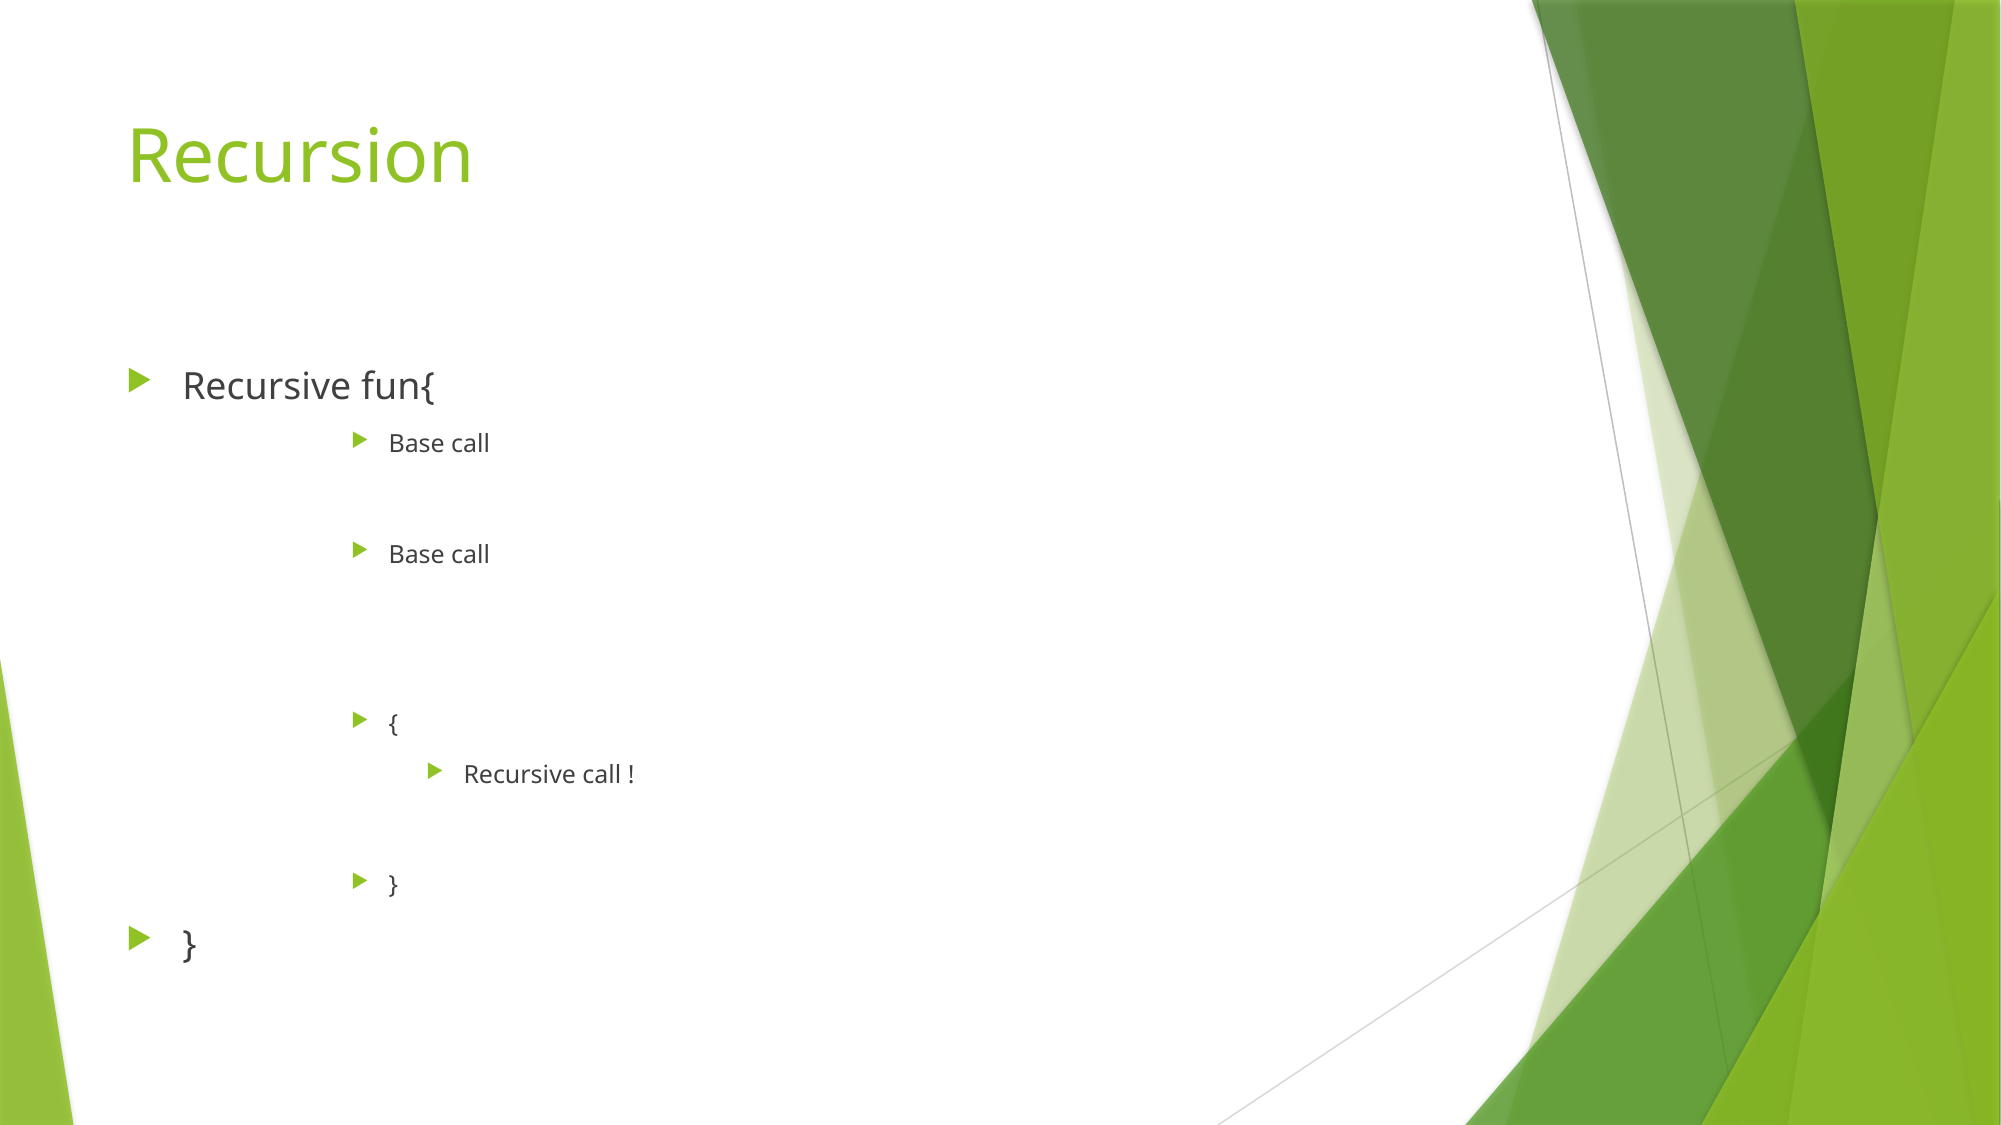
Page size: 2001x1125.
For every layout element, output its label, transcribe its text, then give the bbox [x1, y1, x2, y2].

list Recursive fun{ Base call Base call { Recursive call ! } } [111, 354, 1522, 992]
title Recursion [111, 99, 1522, 317]
